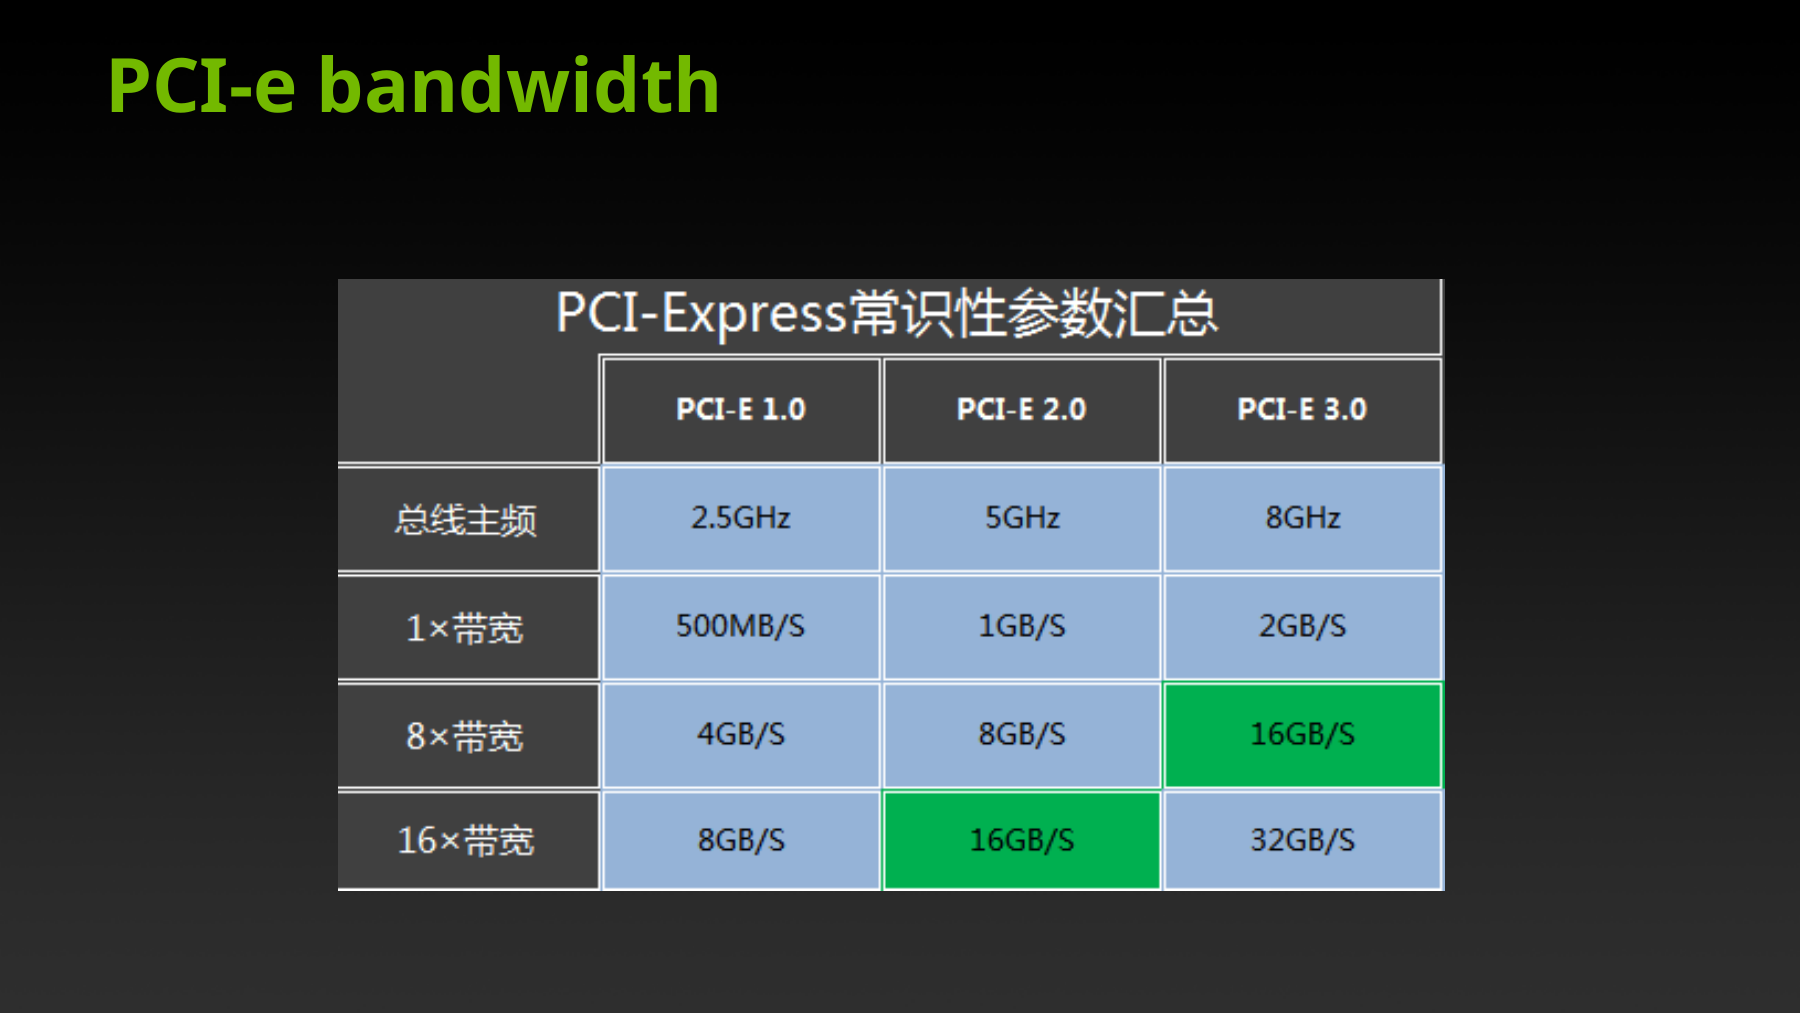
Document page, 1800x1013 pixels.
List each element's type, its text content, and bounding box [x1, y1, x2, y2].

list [338, 279, 1445, 891]
picture [0, 0, 1800, 1013]
title PCI-e bandwidth [90, 40, 1600, 227]
